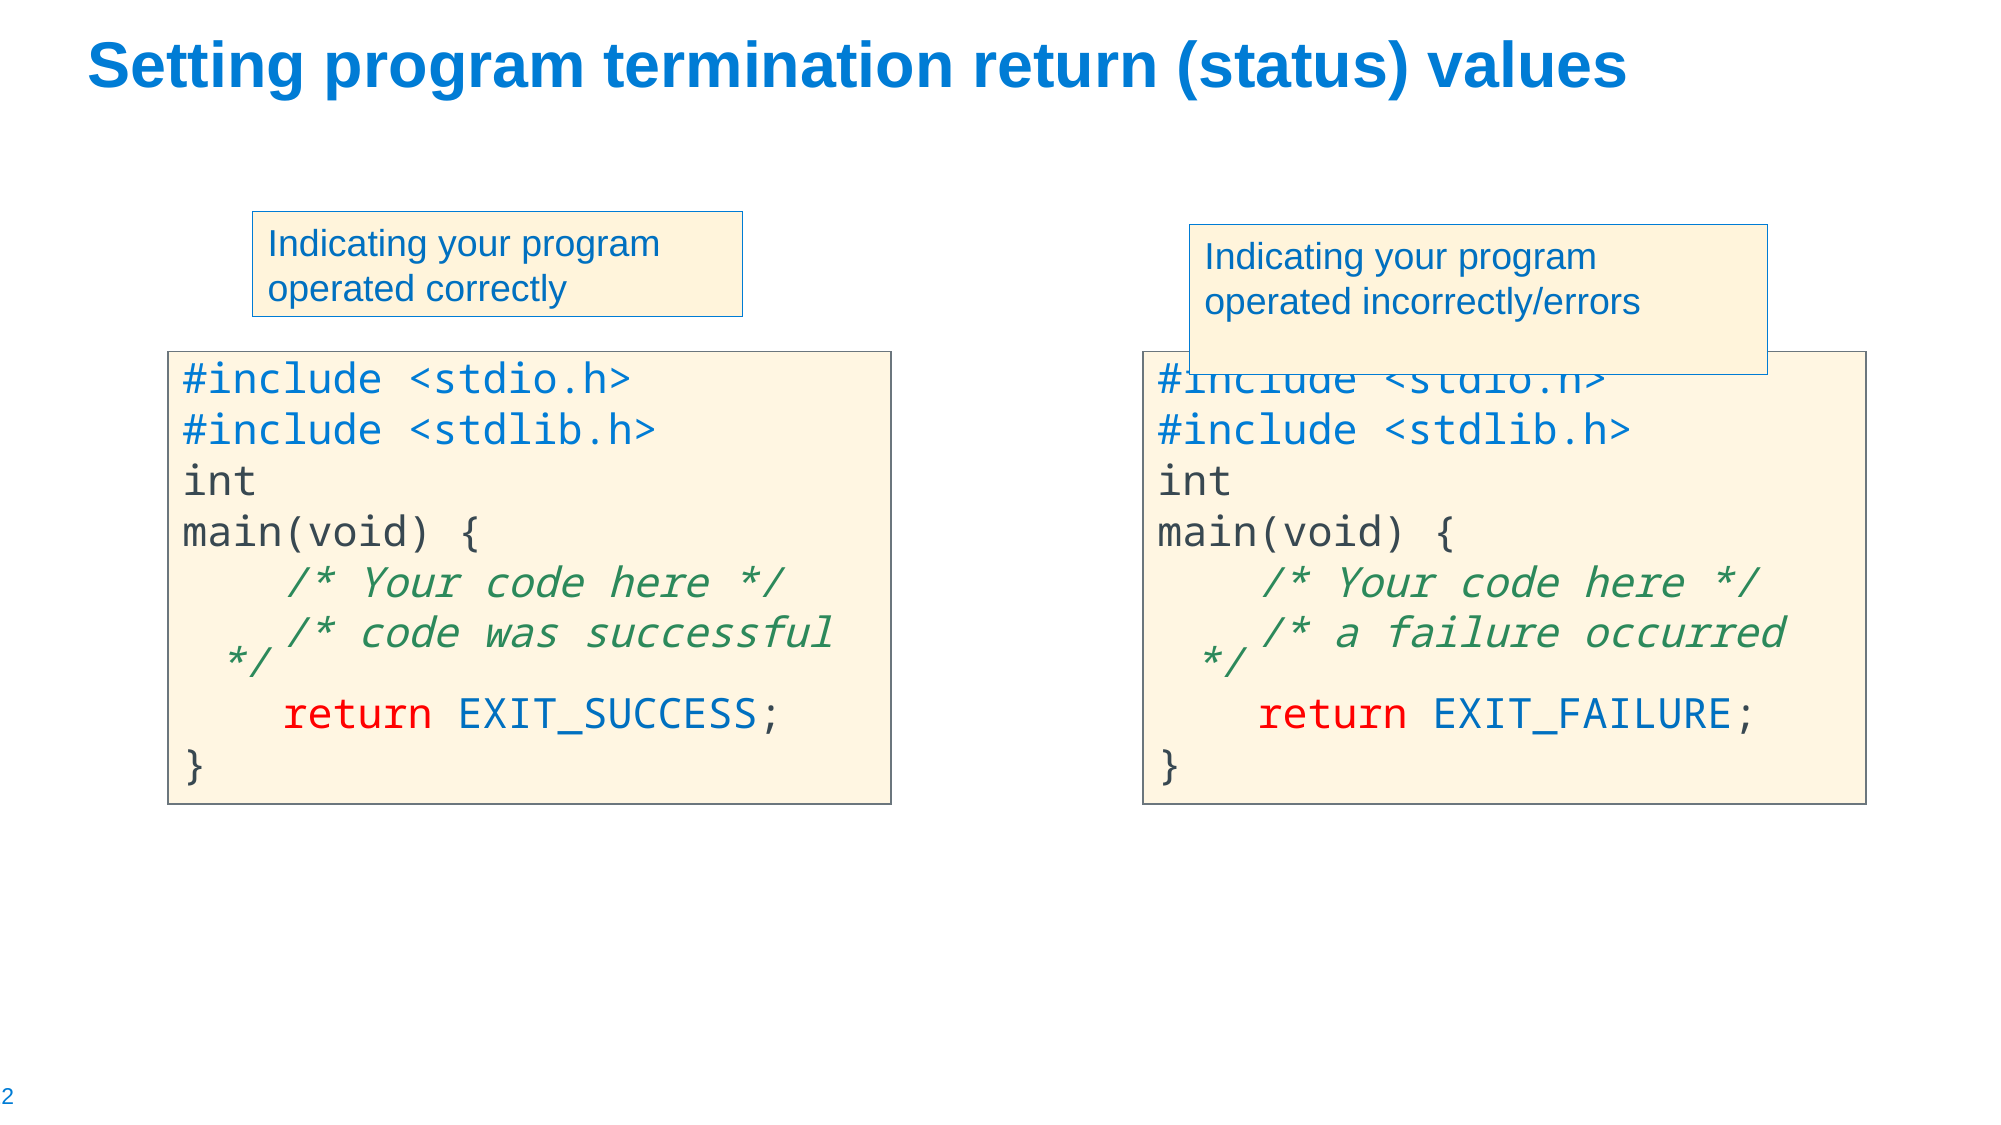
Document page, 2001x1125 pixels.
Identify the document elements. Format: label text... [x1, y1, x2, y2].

text_box #include <stdio.h> #include <stdlib.h> int main(void) { /* Your code here */ /* a failure occurred */ return EXIT_FAILURE; } [1142, 351, 1867, 804]
text_box #include <stdio.h> #include <stdlib.h> int main(void) { /* Your code here */ /* code was successful */ return EXIT_SUCCESS; } [167, 351, 892, 804]
title Setting program termination return (status) values [72, 30, 1928, 109]
text_box Indicating your program operated correctly [252, 211, 743, 317]
text_box Indicating your program operated incorrectly/errors [1189, 224, 1768, 375]
